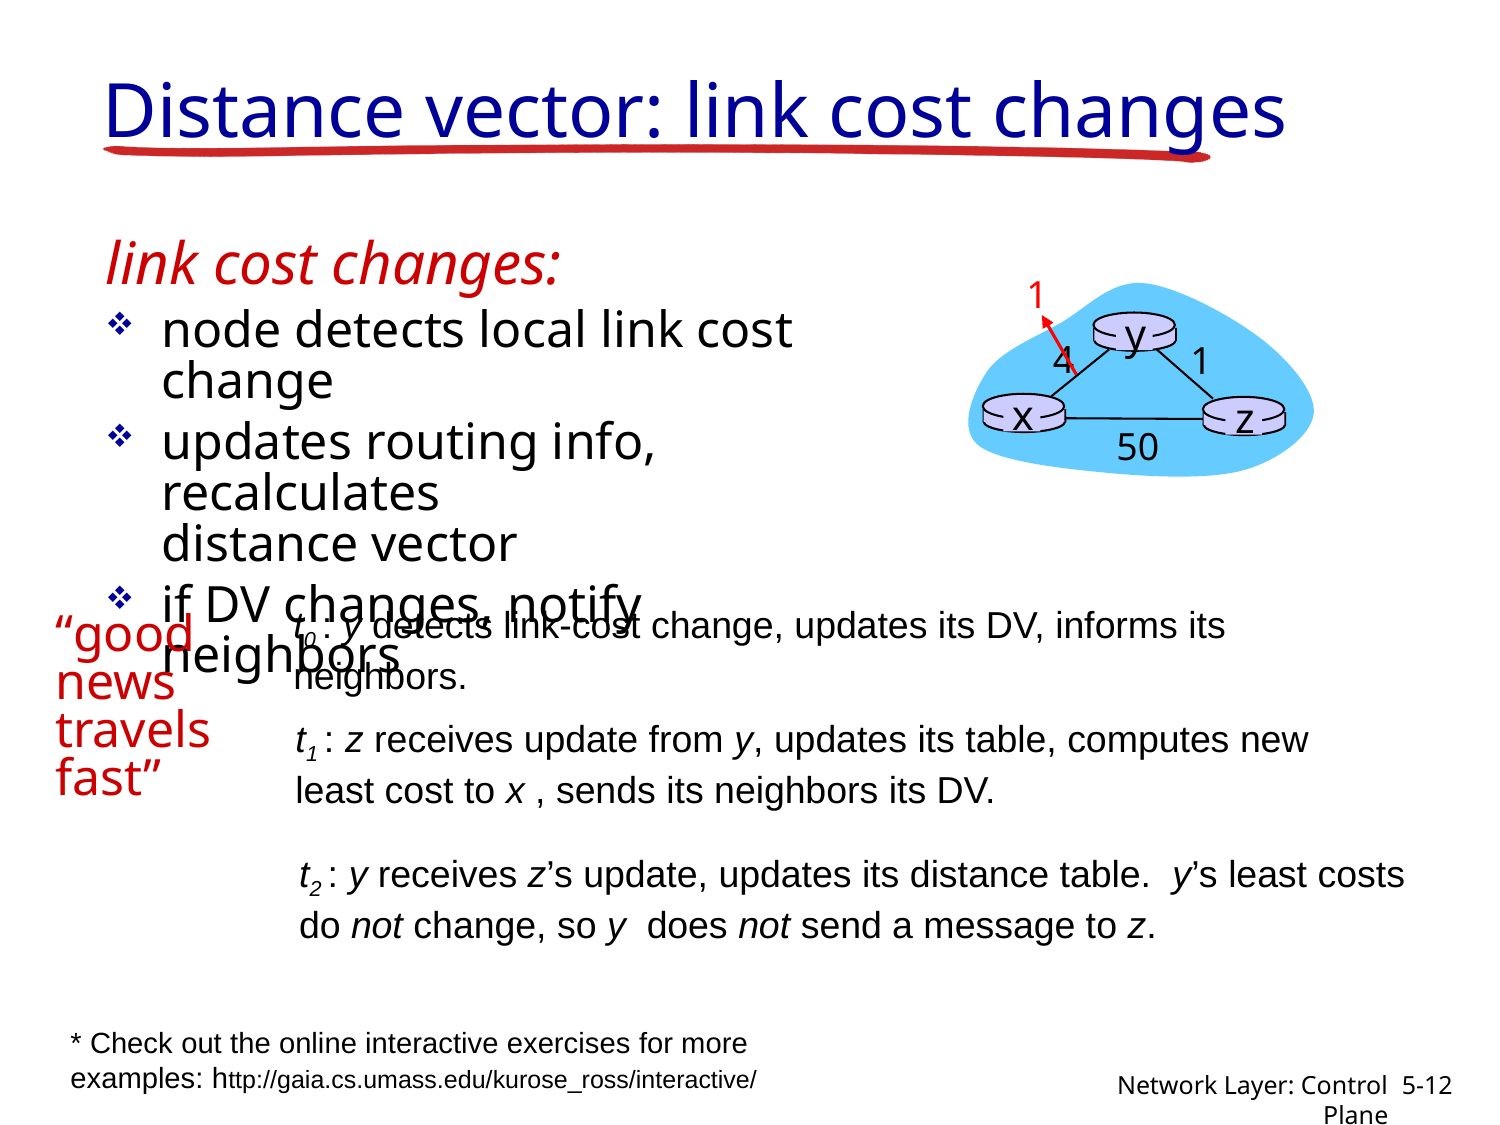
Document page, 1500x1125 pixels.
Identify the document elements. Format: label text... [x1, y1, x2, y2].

text_box link cost changes: node detects local link cost change updates routing info, recalculates distance vector if DV changes, notify neighbors [90, 229, 889, 644]
picture [98, 138, 1224, 168]
text_box t2 : y receives z’s update, updates its distance table. y’s least costs do not change, so y does not send a message to z. [284, 842, 1459, 999]
text_box * Check out the online interactive exercises for more examples: http://gaia.cs.umass.edu/kurose_ross/interactive/ [55, 1016, 796, 1102]
slide_number 5-12 [1387, 1062, 1478, 1107]
text_box t1 : z receives update from y, updates its table, computes new least cost to x , sends its neighbors its DV. [280, 707, 1348, 863]
title Distance vector: link cost changes [87, 24, 1363, 191]
text_box “good news travels fast” [40, 605, 227, 813]
footer Network Layer: Control Plane [1045, 1062, 1404, 1102]
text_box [957, 263, 1317, 480]
text_box t0 : y detects link-cost change, updates its DV, informs its neighbors. [278, 593, 1377, 750]
